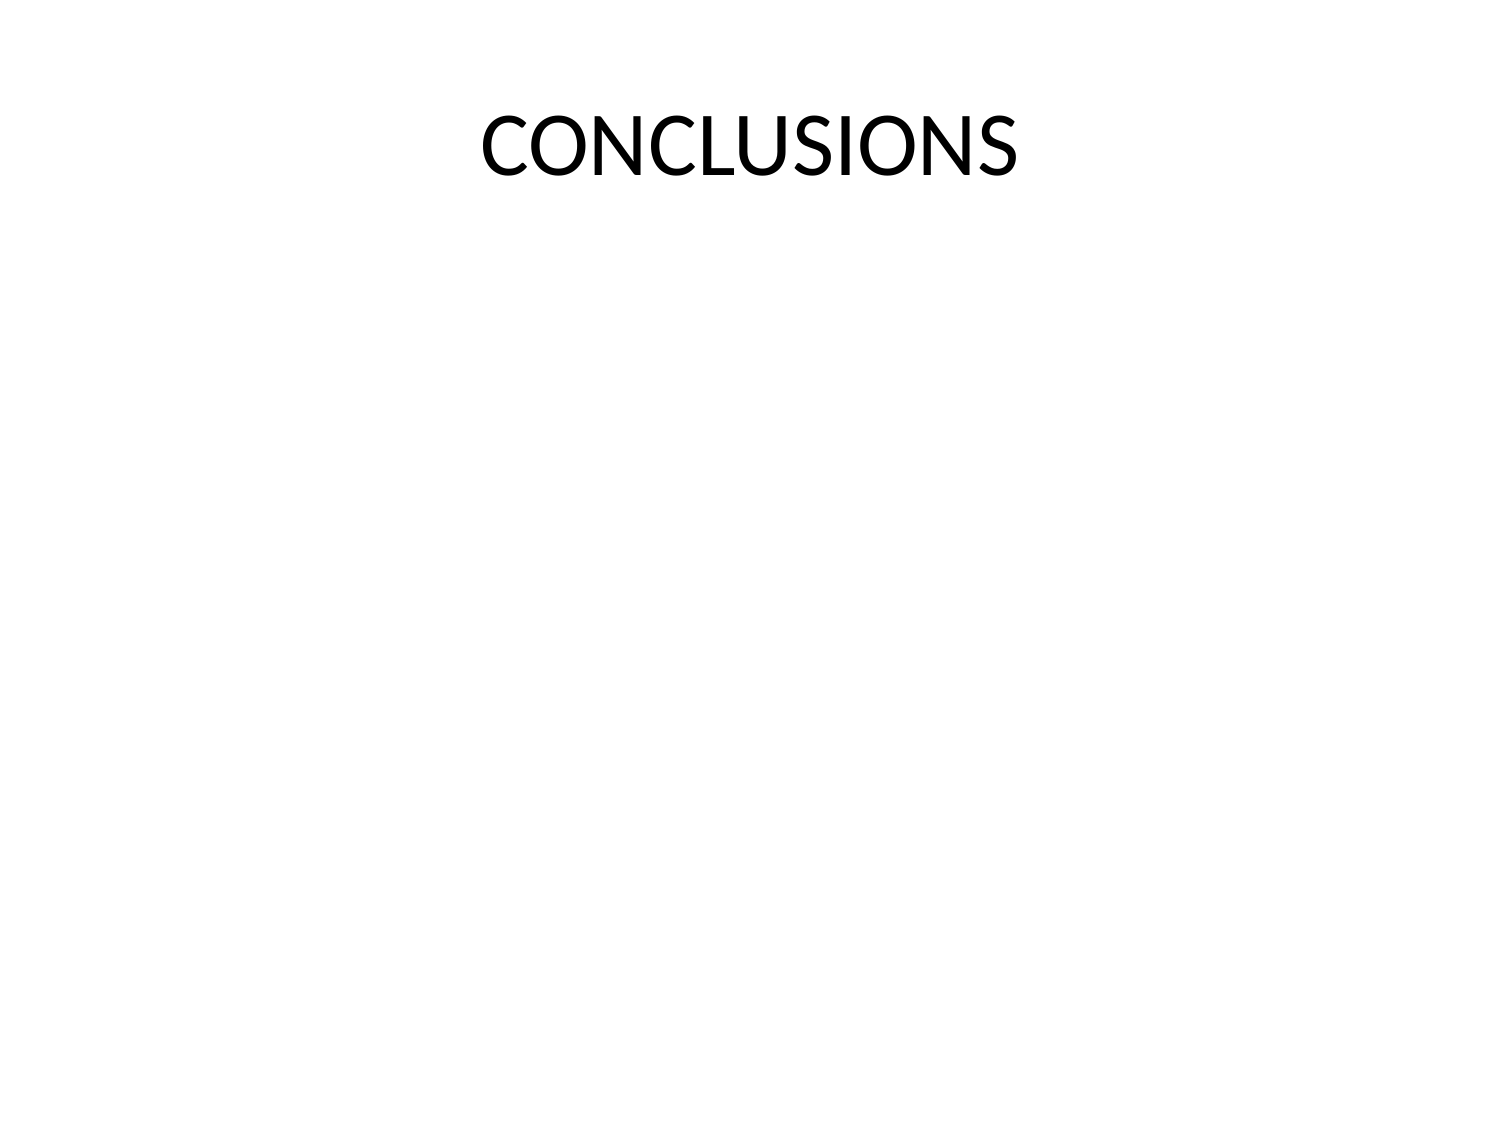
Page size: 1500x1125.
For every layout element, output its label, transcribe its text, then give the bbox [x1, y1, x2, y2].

title CONCLUSIONS [75, 45, 1425, 233]
